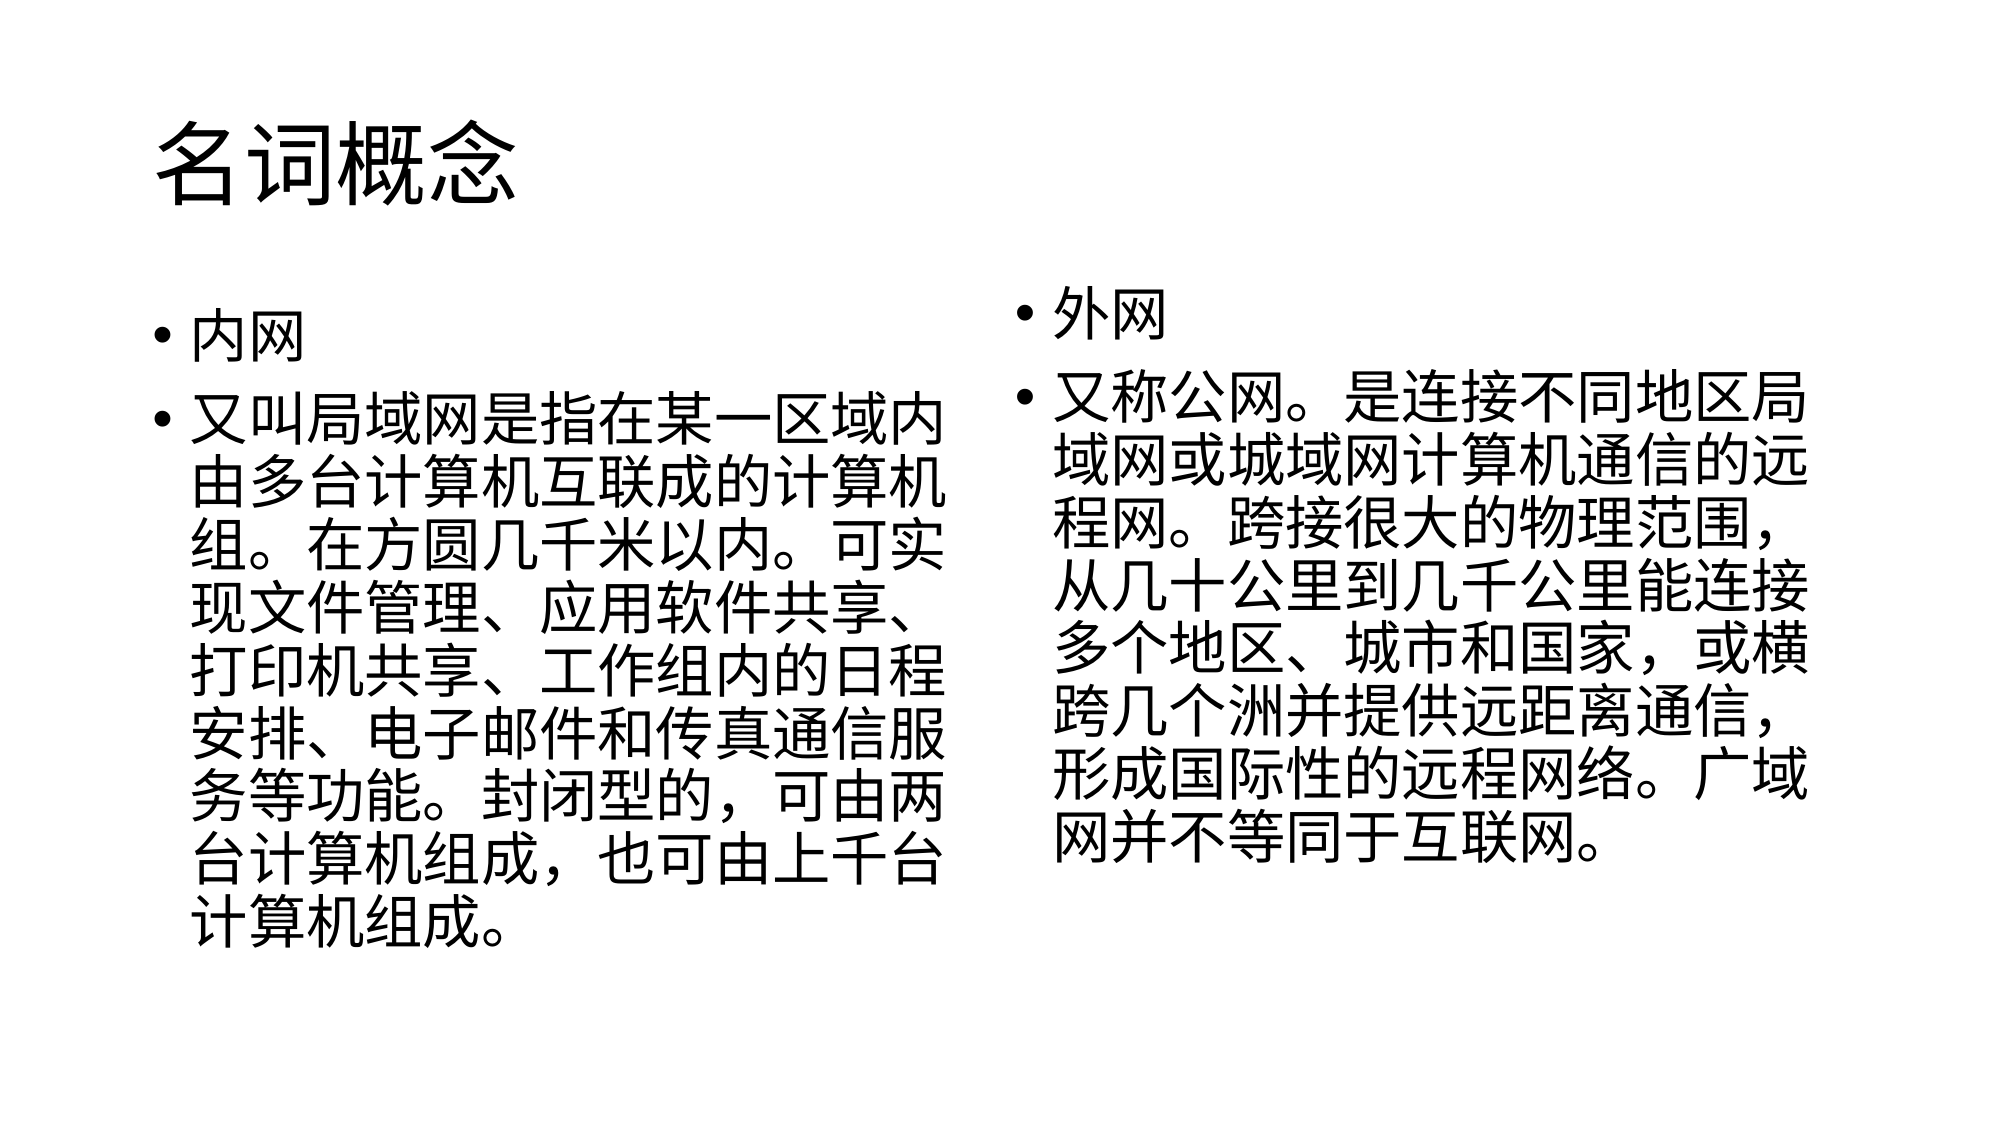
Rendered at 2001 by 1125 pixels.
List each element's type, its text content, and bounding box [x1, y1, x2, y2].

list 内网 又叫局域网是指在某一区域内由多台计算机互联成的计算机组。在方圆几千米以内。可实现文件管理、应用软件共享、打印机共享、工作组内的日程安排、电子邮件和传真通信服务等功能。封闭型的，可由两台计算机组成，也可由上千台计算机组成。 [137, 299, 1000, 1014]
title 名词概念 [137, 59, 1863, 278]
text_box 外网 又称公网。是连接不同地区局域网或城域网计算机通信的远程网。跨接很大的物理范围，从几十公里到几千公里能连接多个地区、城市和国家，或横跨几个洲并提供远距离通信，形成国际性的远程网络。广域网并不等同于互联网。 [999, 277, 1863, 992]
